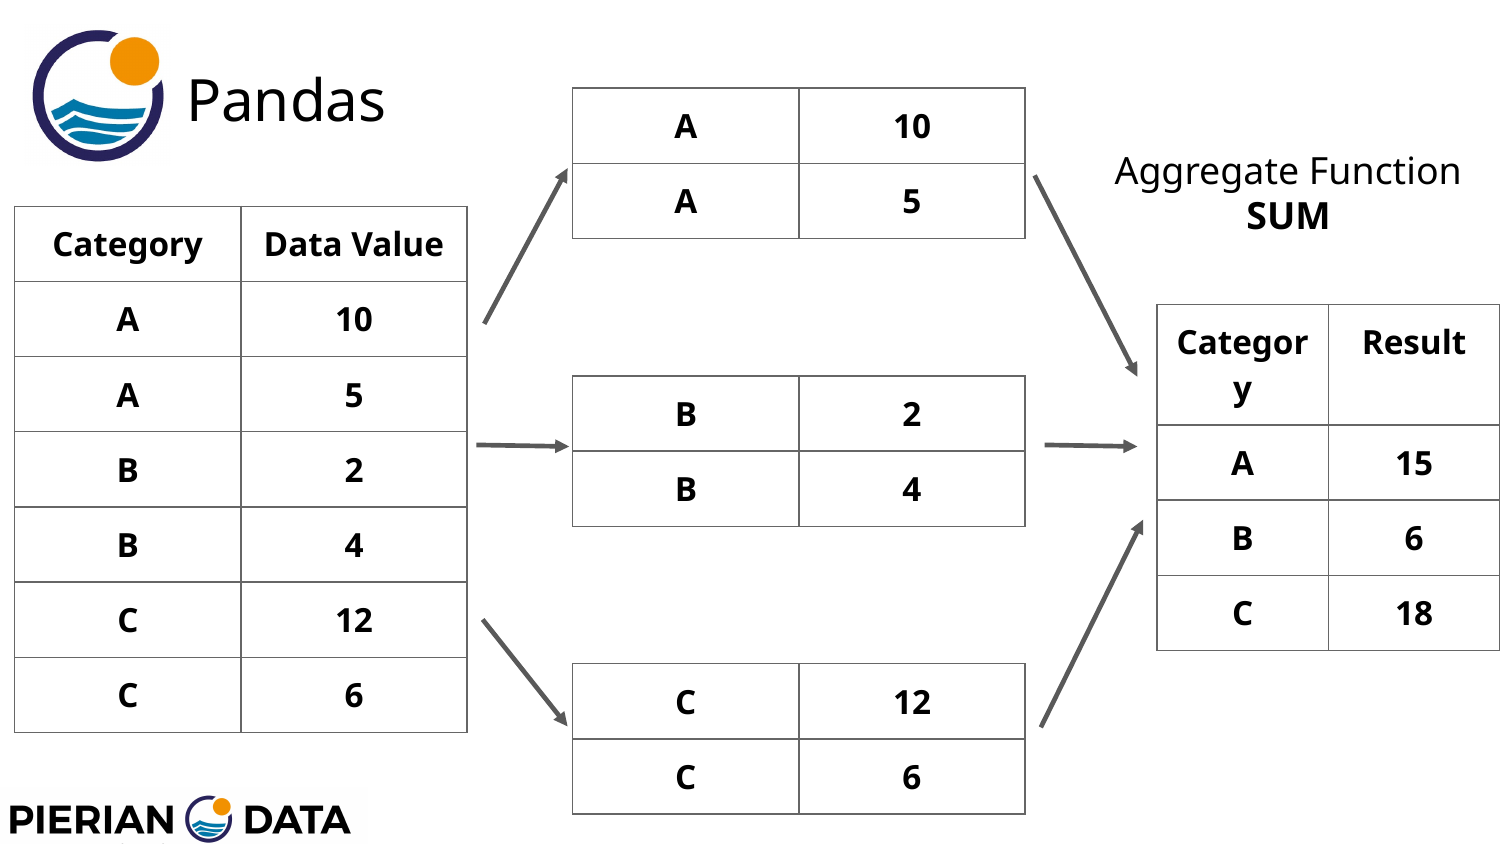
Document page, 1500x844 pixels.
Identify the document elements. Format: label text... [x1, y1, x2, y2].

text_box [482, 619, 568, 727]
table_header Result [1329, 305, 1499, 424]
table_cell C [573, 740, 798, 813]
text_box Aggregate Function SUM [1077, 132, 1500, 239]
table_cell 6 [800, 740, 1024, 813]
table_cell A [15, 357, 240, 431]
table_header B [573, 377, 798, 450]
table_cell 4 [242, 508, 466, 581]
table_header C [573, 664, 798, 738]
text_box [483, 167, 568, 325]
table_cell 4 [800, 452, 1024, 526]
table_header Data Value [242, 207, 466, 281]
table_header 2 [800, 377, 1024, 450]
table_cell 5 [800, 164, 1024, 238]
table_cell 10 [242, 282, 466, 356]
table_cell 15 [1329, 426, 1499, 499]
table_cell A [15, 282, 240, 356]
table_header Category [1158, 305, 1328, 424]
table_cell B [1158, 501, 1328, 575]
table_header 10 [800, 89, 1024, 163]
table_cell 6 [242, 658, 466, 732]
table_cell B [15, 508, 240, 581]
table_cell 12 [242, 583, 466, 657]
table_cell C [15, 658, 240, 732]
table_cell B [573, 452, 798, 526]
table_header 12 [800, 664, 1024, 738]
table_cell A [1158, 426, 1328, 499]
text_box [1040, 519, 1144, 728]
table_header Category [15, 207, 240, 281]
table_header A [573, 89, 798, 163]
table_cell 5 [242, 357, 466, 431]
table_cell A [573, 164, 798, 238]
table_cell B [15, 432, 240, 506]
table_cell 2 [242, 432, 466, 506]
table_cell C [1158, 576, 1328, 650]
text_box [1034, 175, 1138, 377]
table_cell C [15, 583, 240, 657]
title Pandas [176, 48, 1449, 143]
table_cell 6 [1329, 501, 1499, 575]
picture [24, 24, 172, 167]
table_cell 18 [1329, 576, 1499, 650]
picture [0, 787, 368, 844]
